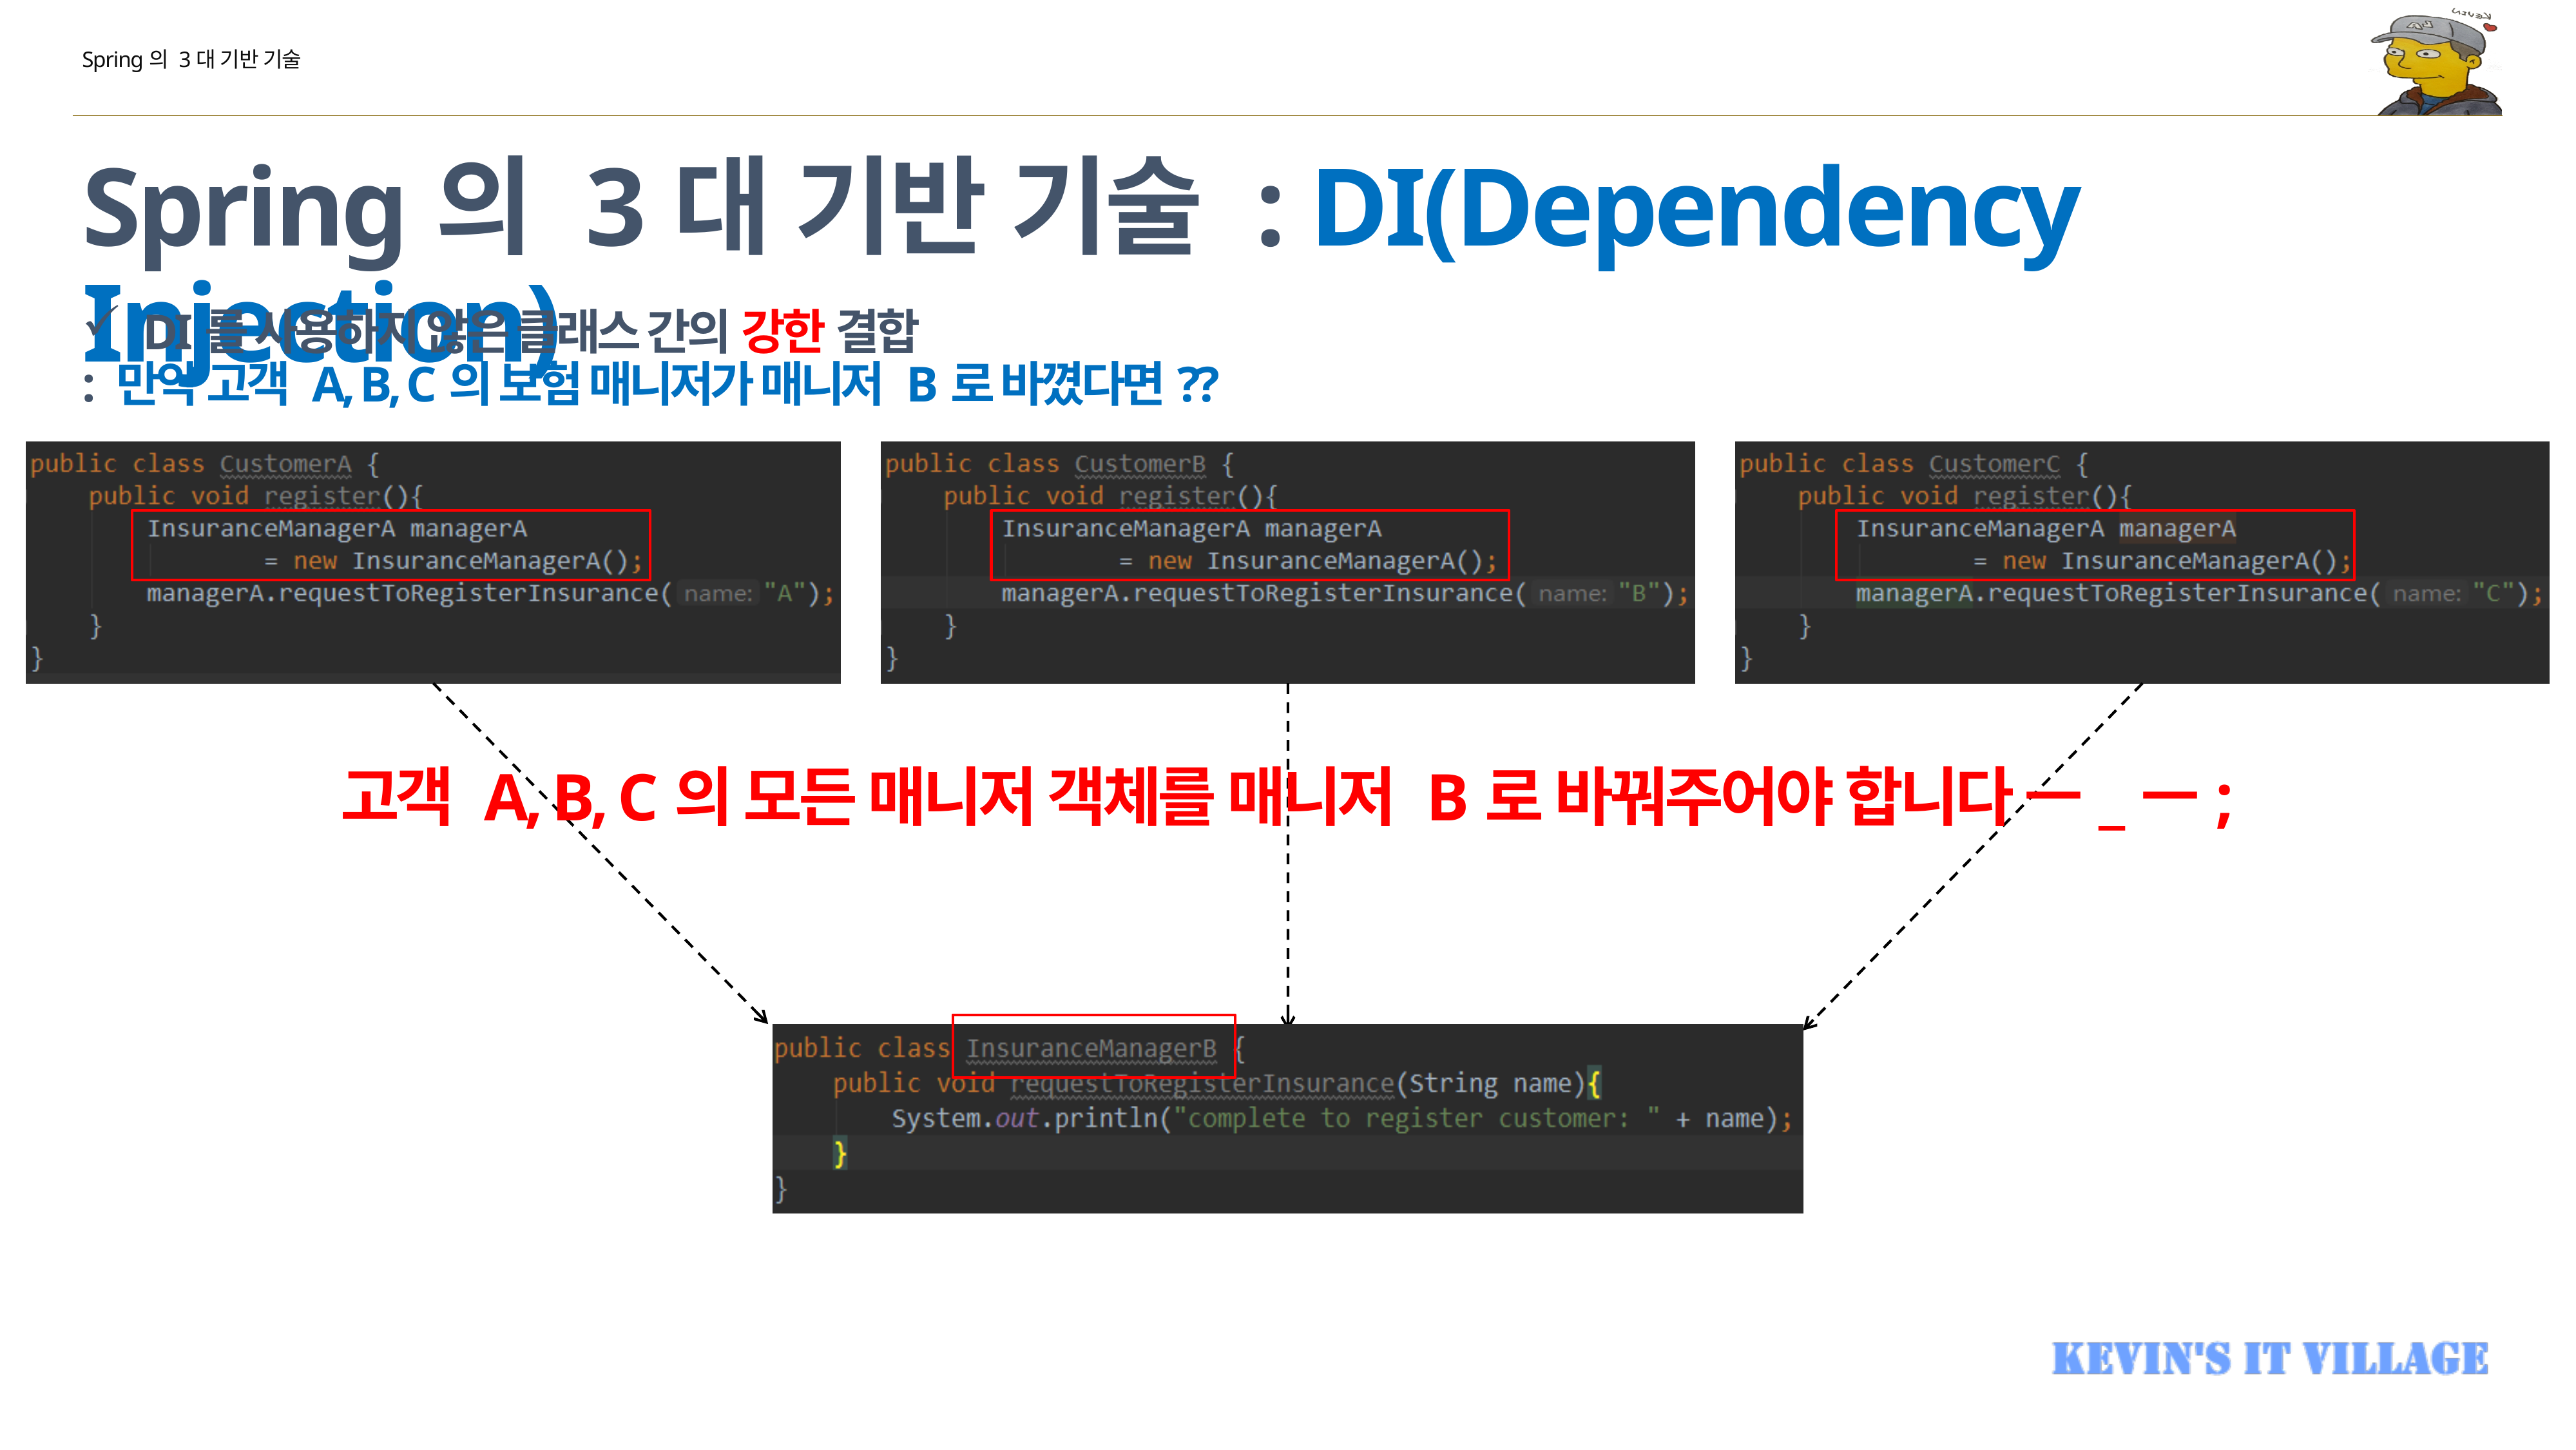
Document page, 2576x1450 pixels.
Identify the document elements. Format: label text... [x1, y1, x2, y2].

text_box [433, 683, 769, 1025]
text_box DI를 사용하지 않은 클래스 간의 강한 결합 : 만약 고객 A, B, C의 보험 매니저가 매니저 B로 바꼈다면?? [72, 303, 2502, 426]
picture [881, 441, 1695, 684]
text_box [952, 1014, 1236, 1024]
text_box Spring의 3대 기반 기술 [72, 41, 465, 77]
picture [26, 441, 841, 684]
text_box 고객 A, B, C의 모든 매니저 객체를 매니저 B로 바꿔주어야 합니다 ㅡ_ㅡ; [769, 760, 1287, 884]
text_box 고객 A, B, C의 모든 매니저 객체를 매니저 B로 바꿔주어야 합니다 ㅡ_ㅡ; [1288, 760, 1803, 884]
picture [2042, 1328, 2502, 1391]
picture [773, 1024, 1803, 1213]
picture [2368, 3, 2502, 115]
text_box 고객 A, B, C의 모든 매니저 객체를 매니저 B로 바꿔주어야 합니다 ㅡ_ㅡ; [72, 760, 433, 884]
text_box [1803, 683, 2143, 1030]
picture [1735, 441, 2550, 684]
text_box 고객 A, B, C의 모든 매니저 객체를 매니저 B로 바꿔주어야 합니다 ㅡ_ㅡ; [2143, 760, 2502, 884]
title Spring의 3대 기반 기술 : DI(Dependency Injection) [72, 148, 2502, 271]
